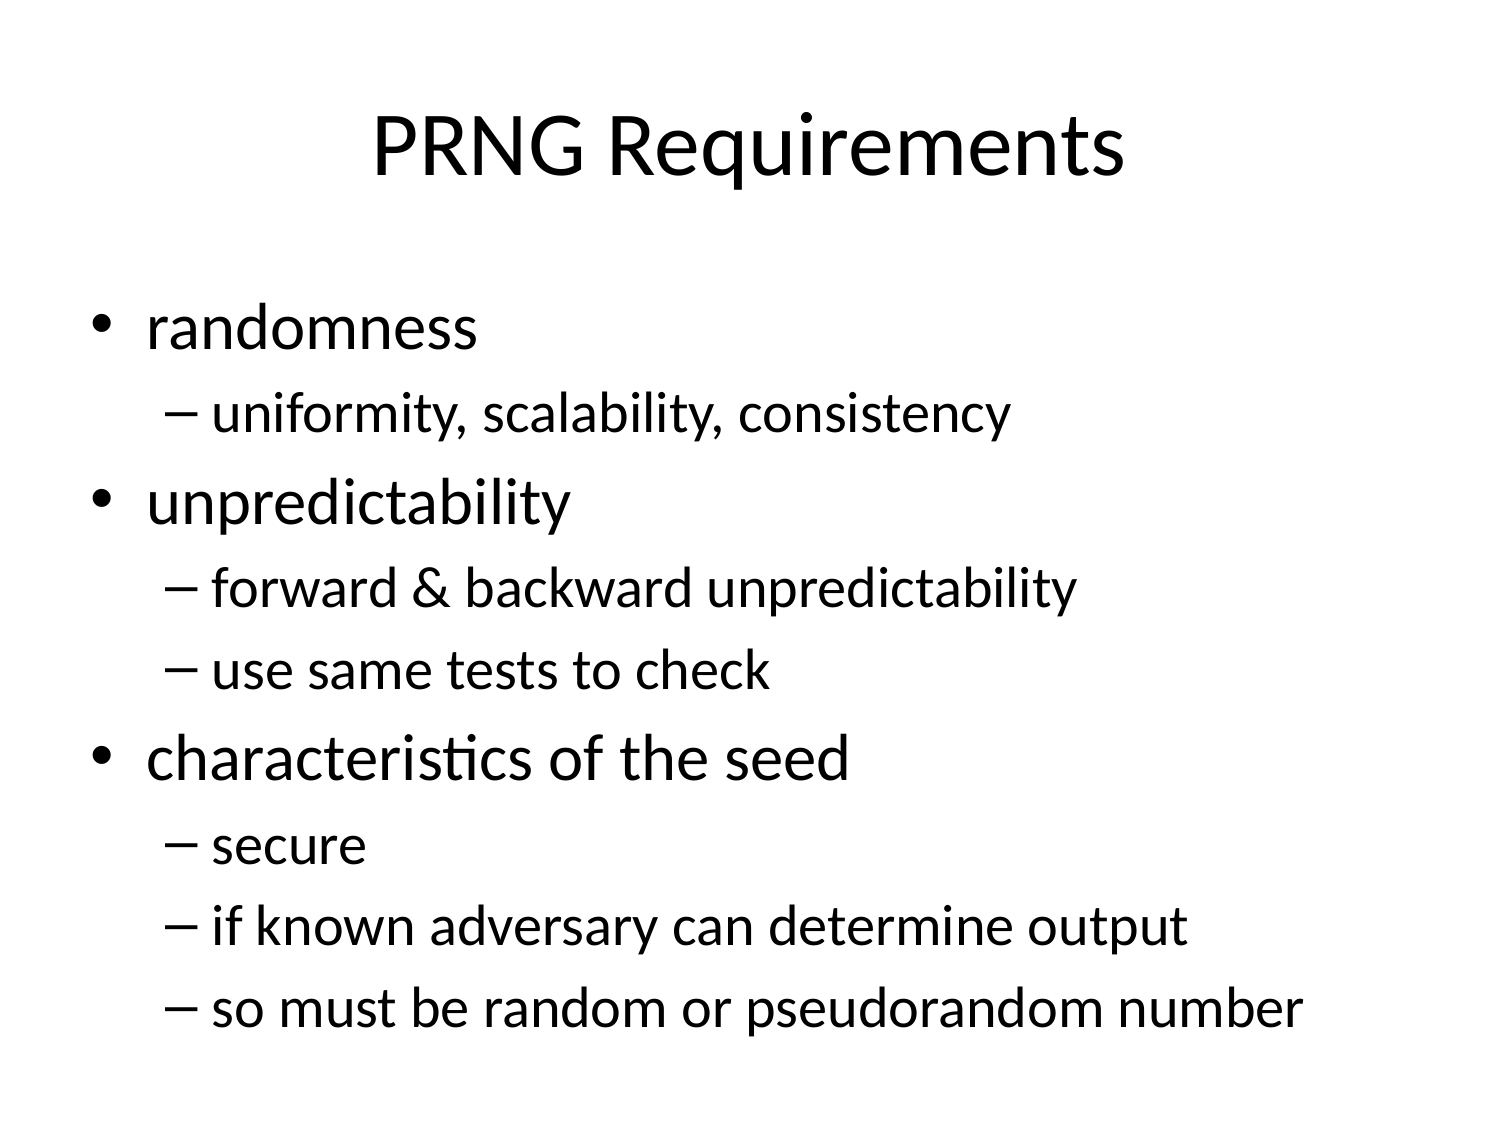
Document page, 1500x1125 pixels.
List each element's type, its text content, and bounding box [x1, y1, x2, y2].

list randomness uniformity, scalability, consistency unpredictability forward & backward unpredictability use same tests to check characteristics of the seed secure if known adversary can determine output so must be random or pseudorandom number [75, 275, 1425, 1075]
title PRNG Requirements [75, 45, 1425, 233]
